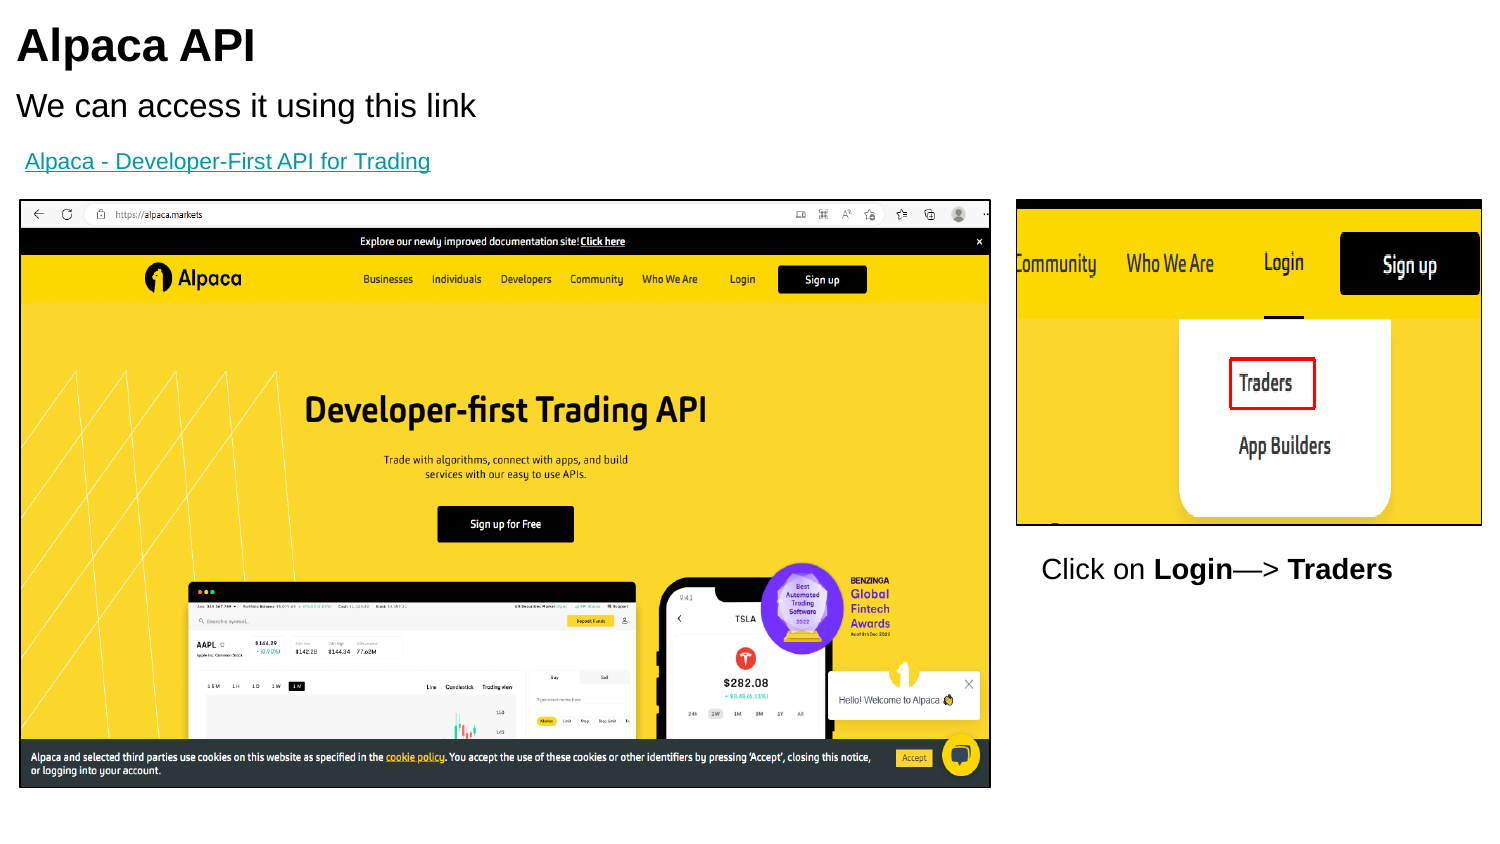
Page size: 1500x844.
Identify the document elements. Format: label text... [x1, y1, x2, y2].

text_box Click on Login—> Traders [1026, 535, 1491, 601]
title Alpaca API [1, 0, 1399, 94]
picture [1016, 200, 1481, 525]
picture [20, 200, 990, 787]
text_box We can access it using this link [1, 68, 899, 139]
text_box Alpaca - Developer-First API for Trading [9, 139, 502, 189]
